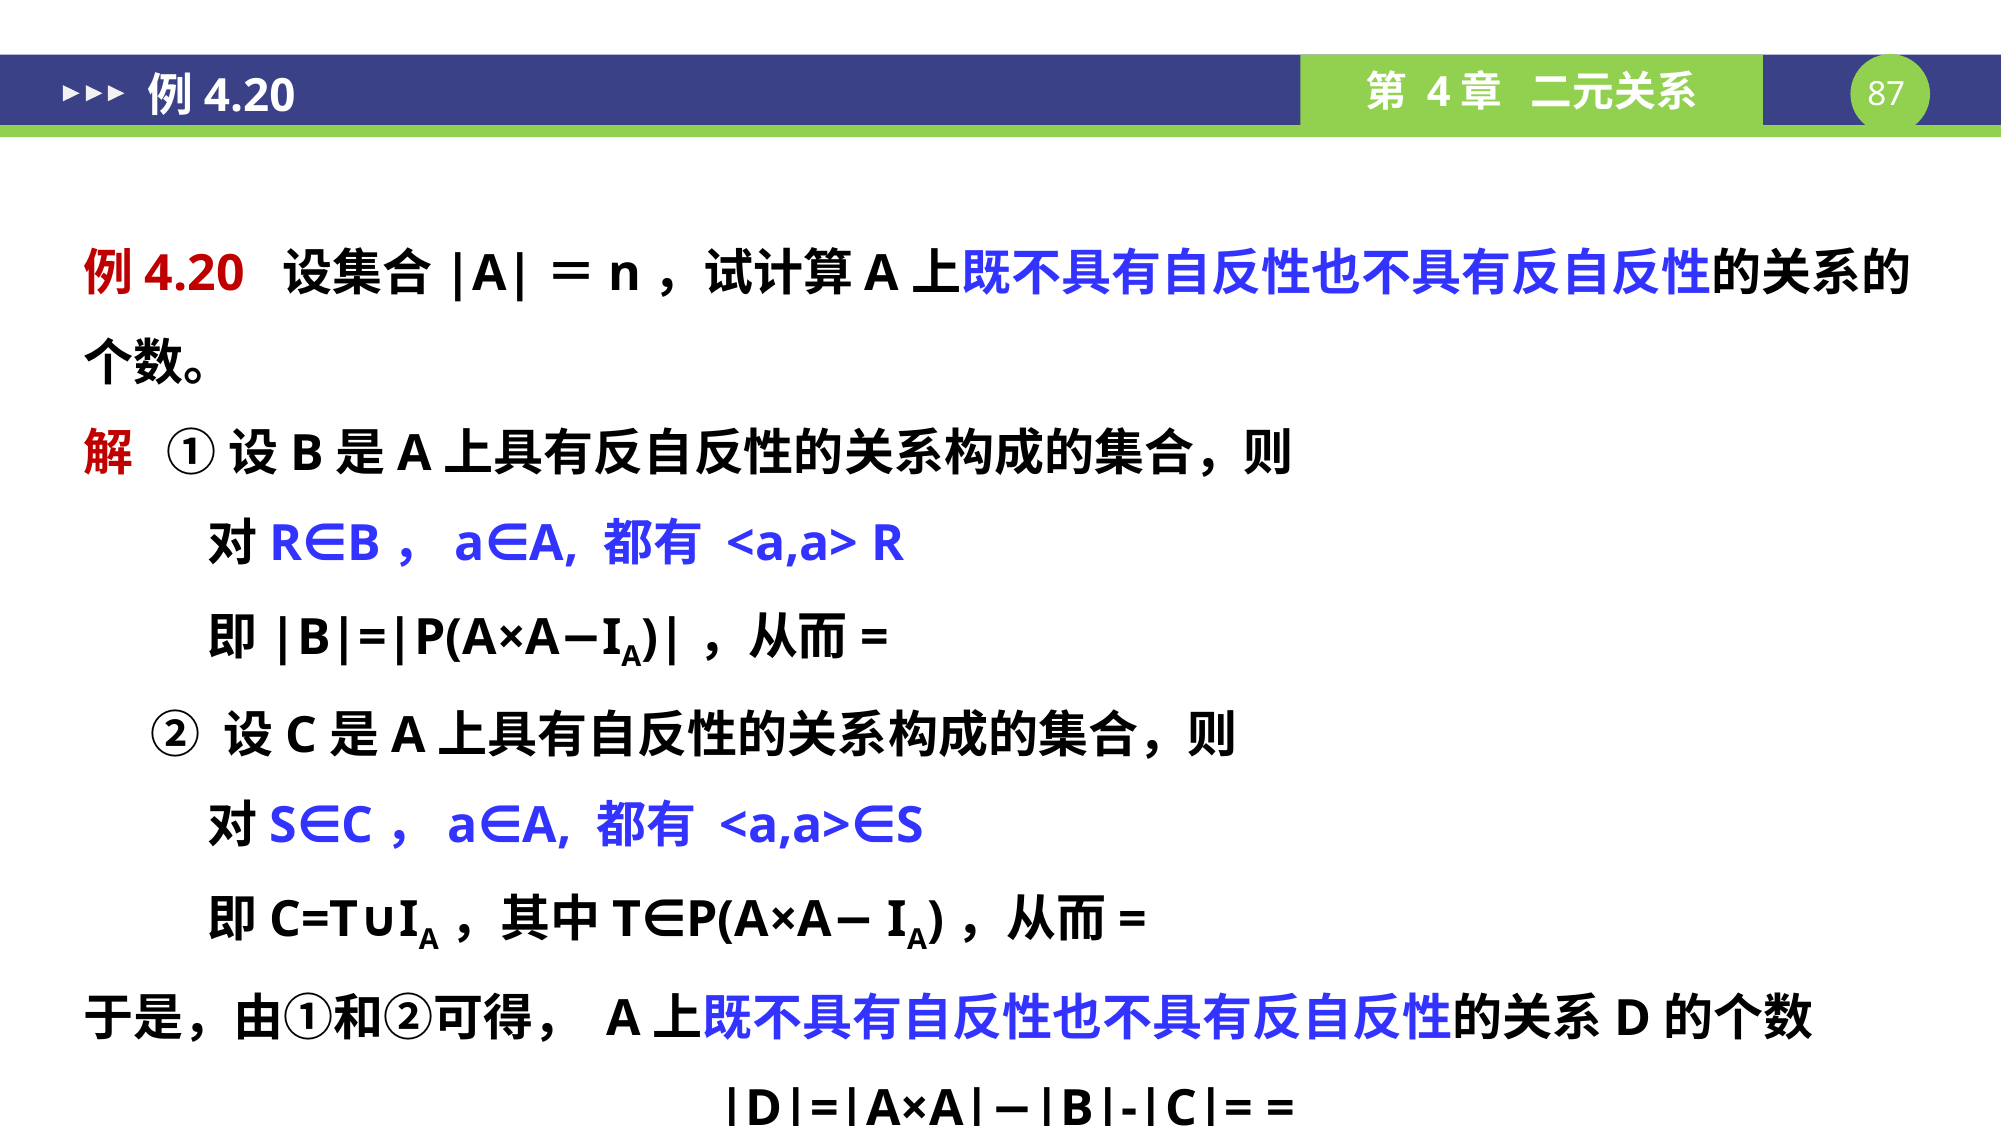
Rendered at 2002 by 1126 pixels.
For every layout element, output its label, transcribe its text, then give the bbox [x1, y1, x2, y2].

title 例4.20 [127, 57, 1003, 129]
